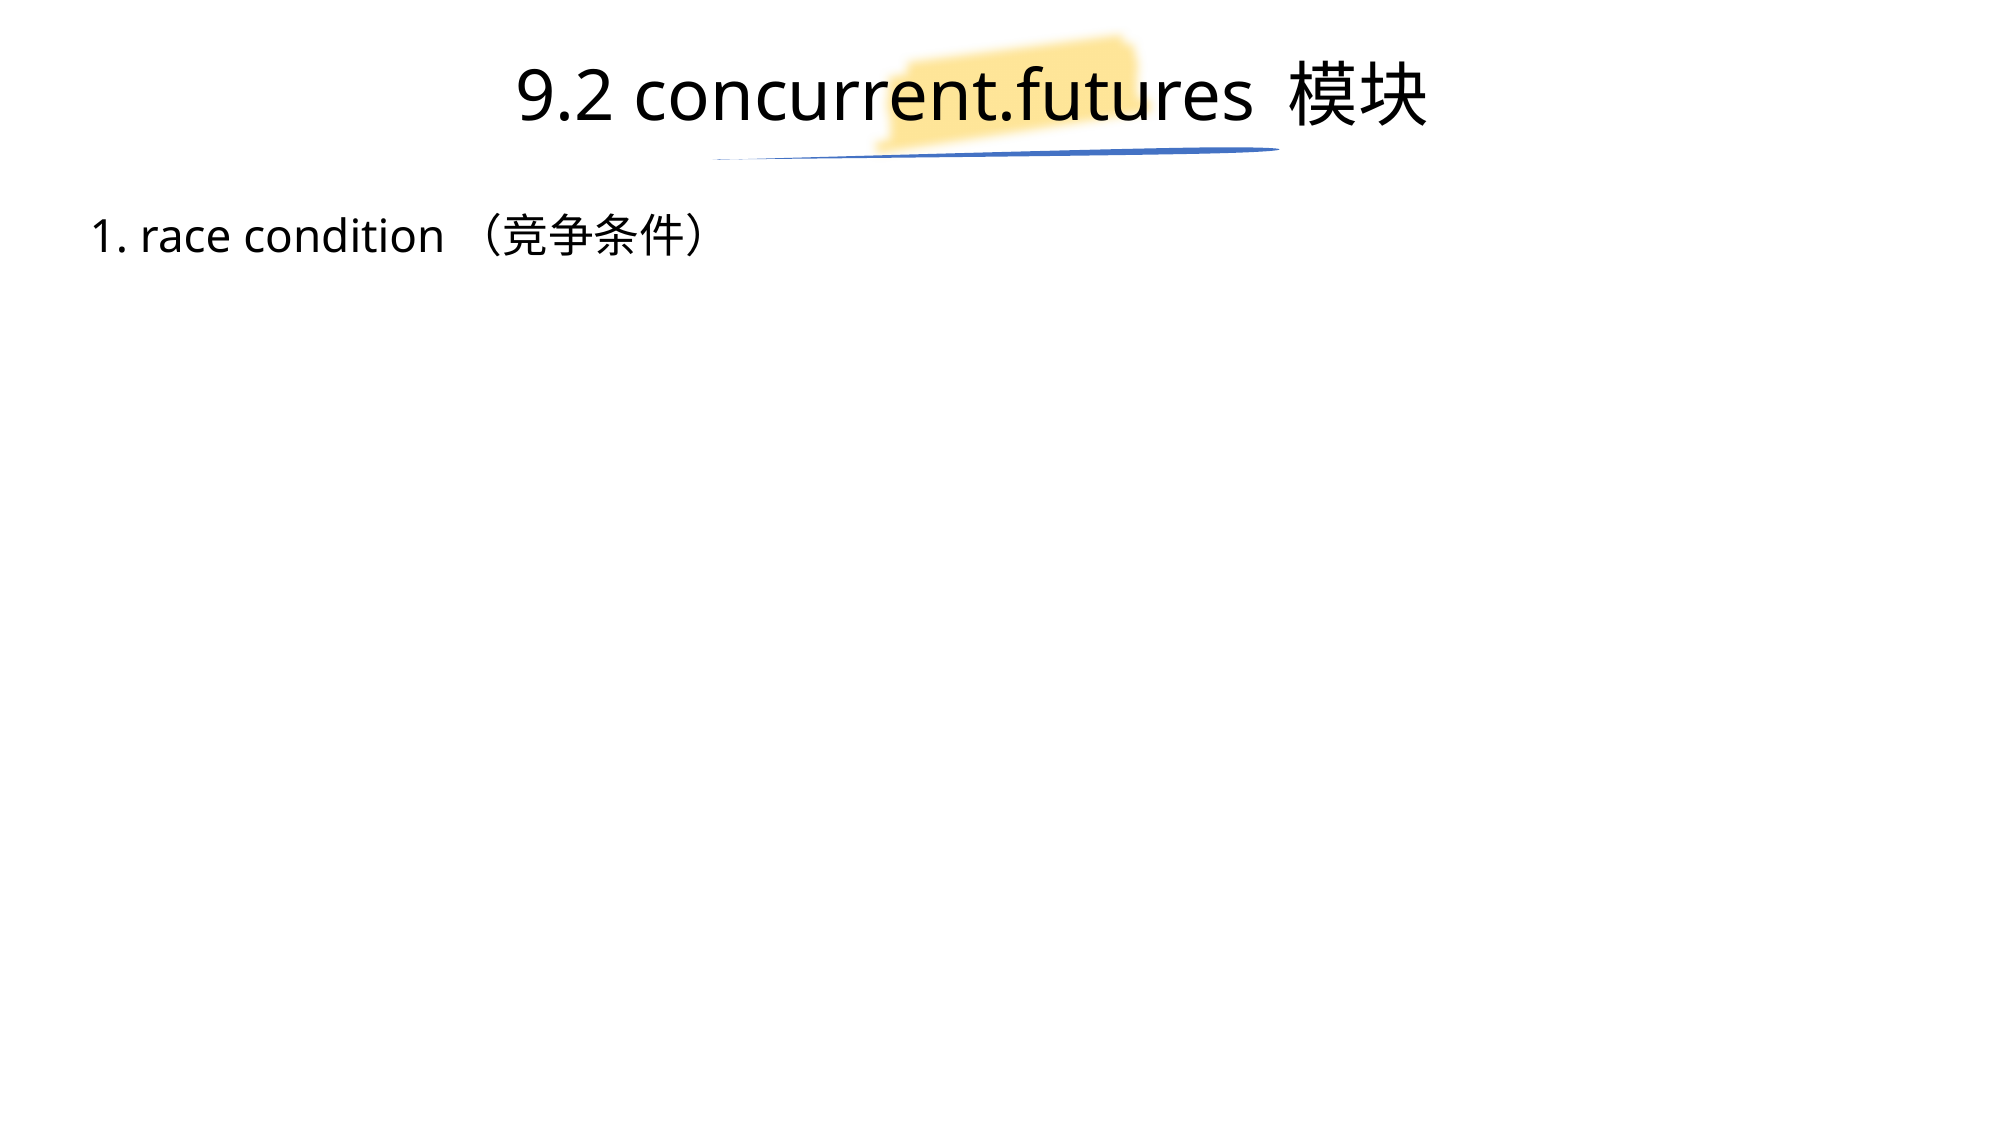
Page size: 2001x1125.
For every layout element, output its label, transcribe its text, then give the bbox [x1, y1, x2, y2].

text_box 1. race condition（竞争条件） [74, 180, 1918, 269]
text_box [712, 146, 1281, 161]
title 9.2 concurrent.futures 模块 [500, 30, 1492, 165]
